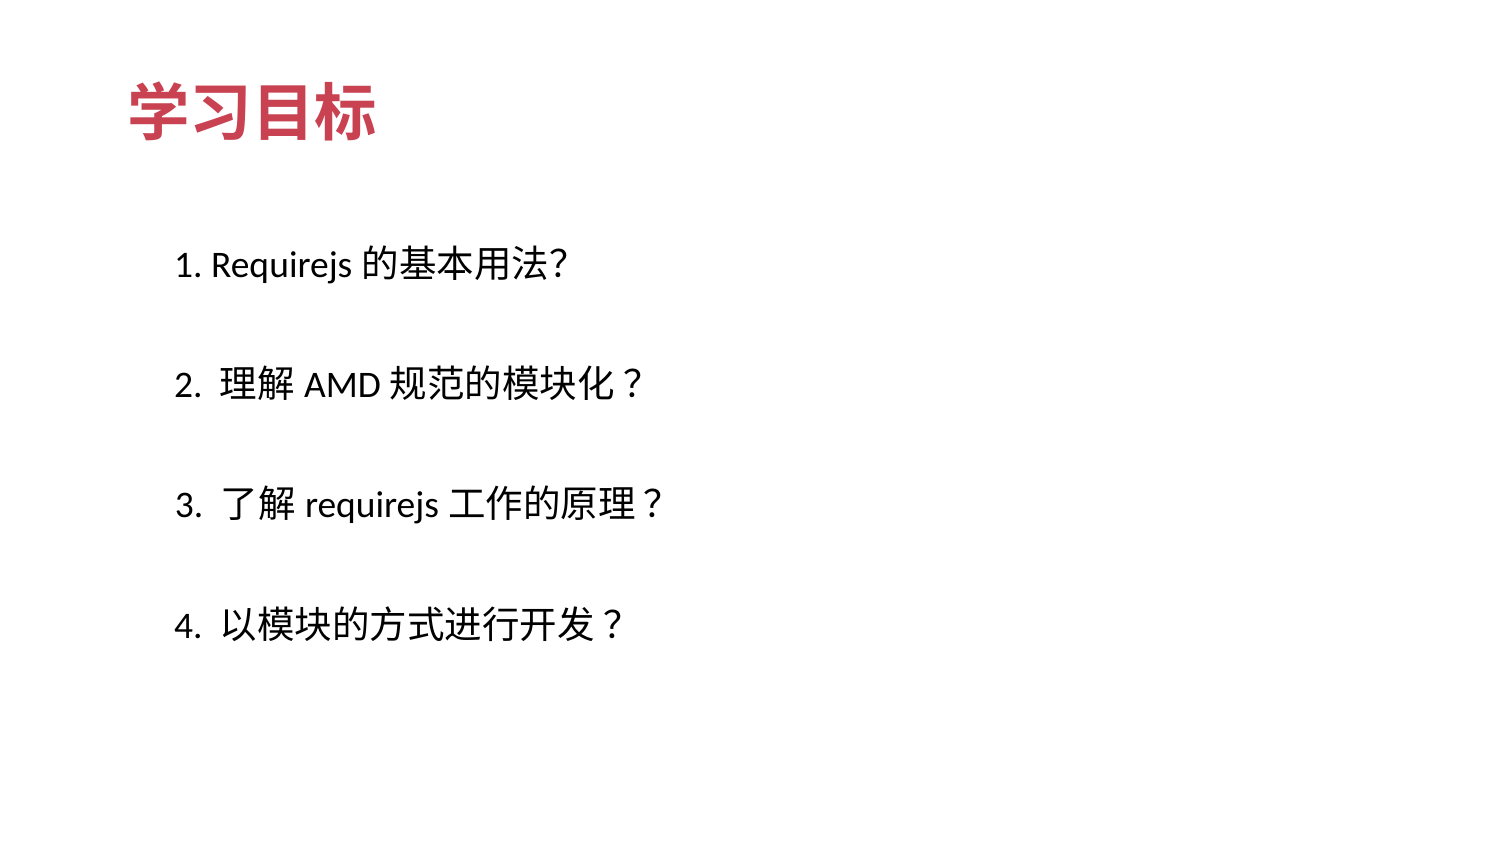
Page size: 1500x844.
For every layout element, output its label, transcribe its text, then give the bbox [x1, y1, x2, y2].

text_box 3. 了解requirejs工作的原理 ？ [160, 473, 1117, 533]
text_box 4. 以模块的方式进行开发 ？ [159, 593, 1117, 653]
text_box 学习目标 [112, 65, 1388, 247]
text_box 1. Requirejs的基本用法？ [159, 232, 1117, 293]
text_box 2. 理解AMD规范的模块化 ？ [159, 352, 1117, 413]
